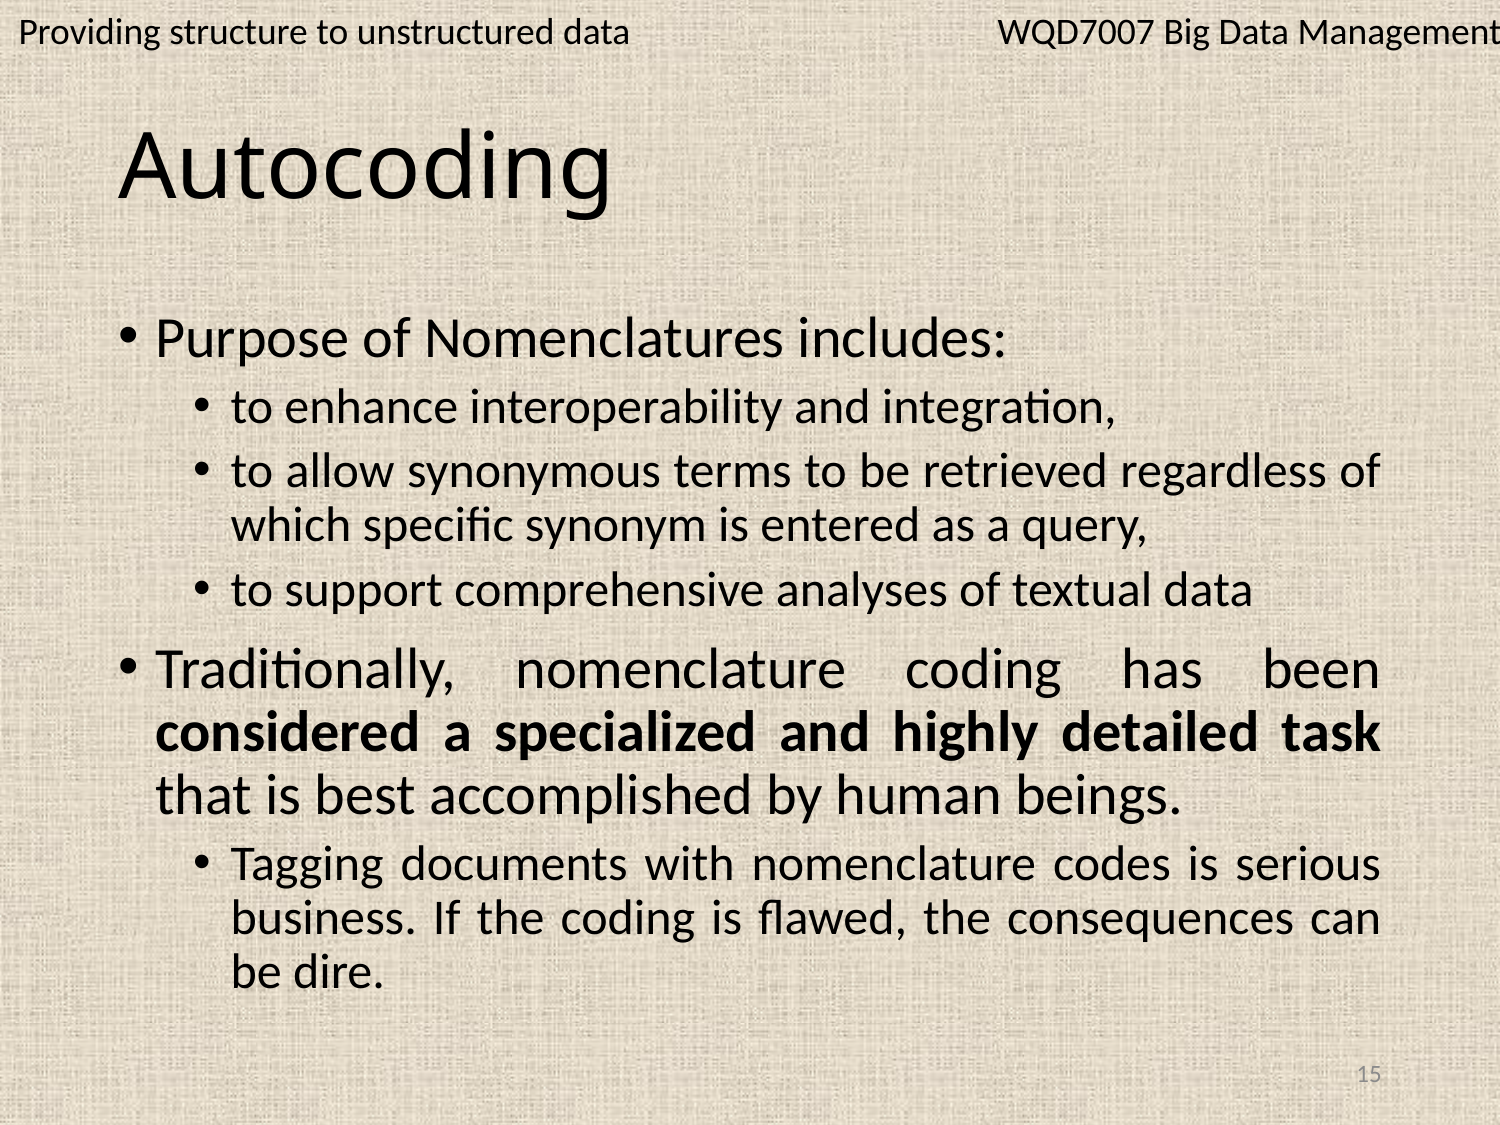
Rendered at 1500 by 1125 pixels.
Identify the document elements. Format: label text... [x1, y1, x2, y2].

slide_number 15 [1059, 1042, 1397, 1103]
text_box Providing structure to unstructured data [3, 0, 647, 59]
text_box WQD7007 Big Data Management [982, 0, 1500, 60]
title Autocoding [103, 59, 1397, 278]
list Purpose of Nomenclatures includes: to enhance interoperability and integration, to allow synonymous terms to be retrieved regardless of which specific synonym is entered as a query, to support comprehensive analyses of textual data Traditionally, nomenclature coding has been considered a specialized and highly detailed task that is best accomplished by human beings. Tagging documents with nomenclature codes is serious business. If the coding is flawed, the consequences can be dire. [103, 299, 1397, 1014]
